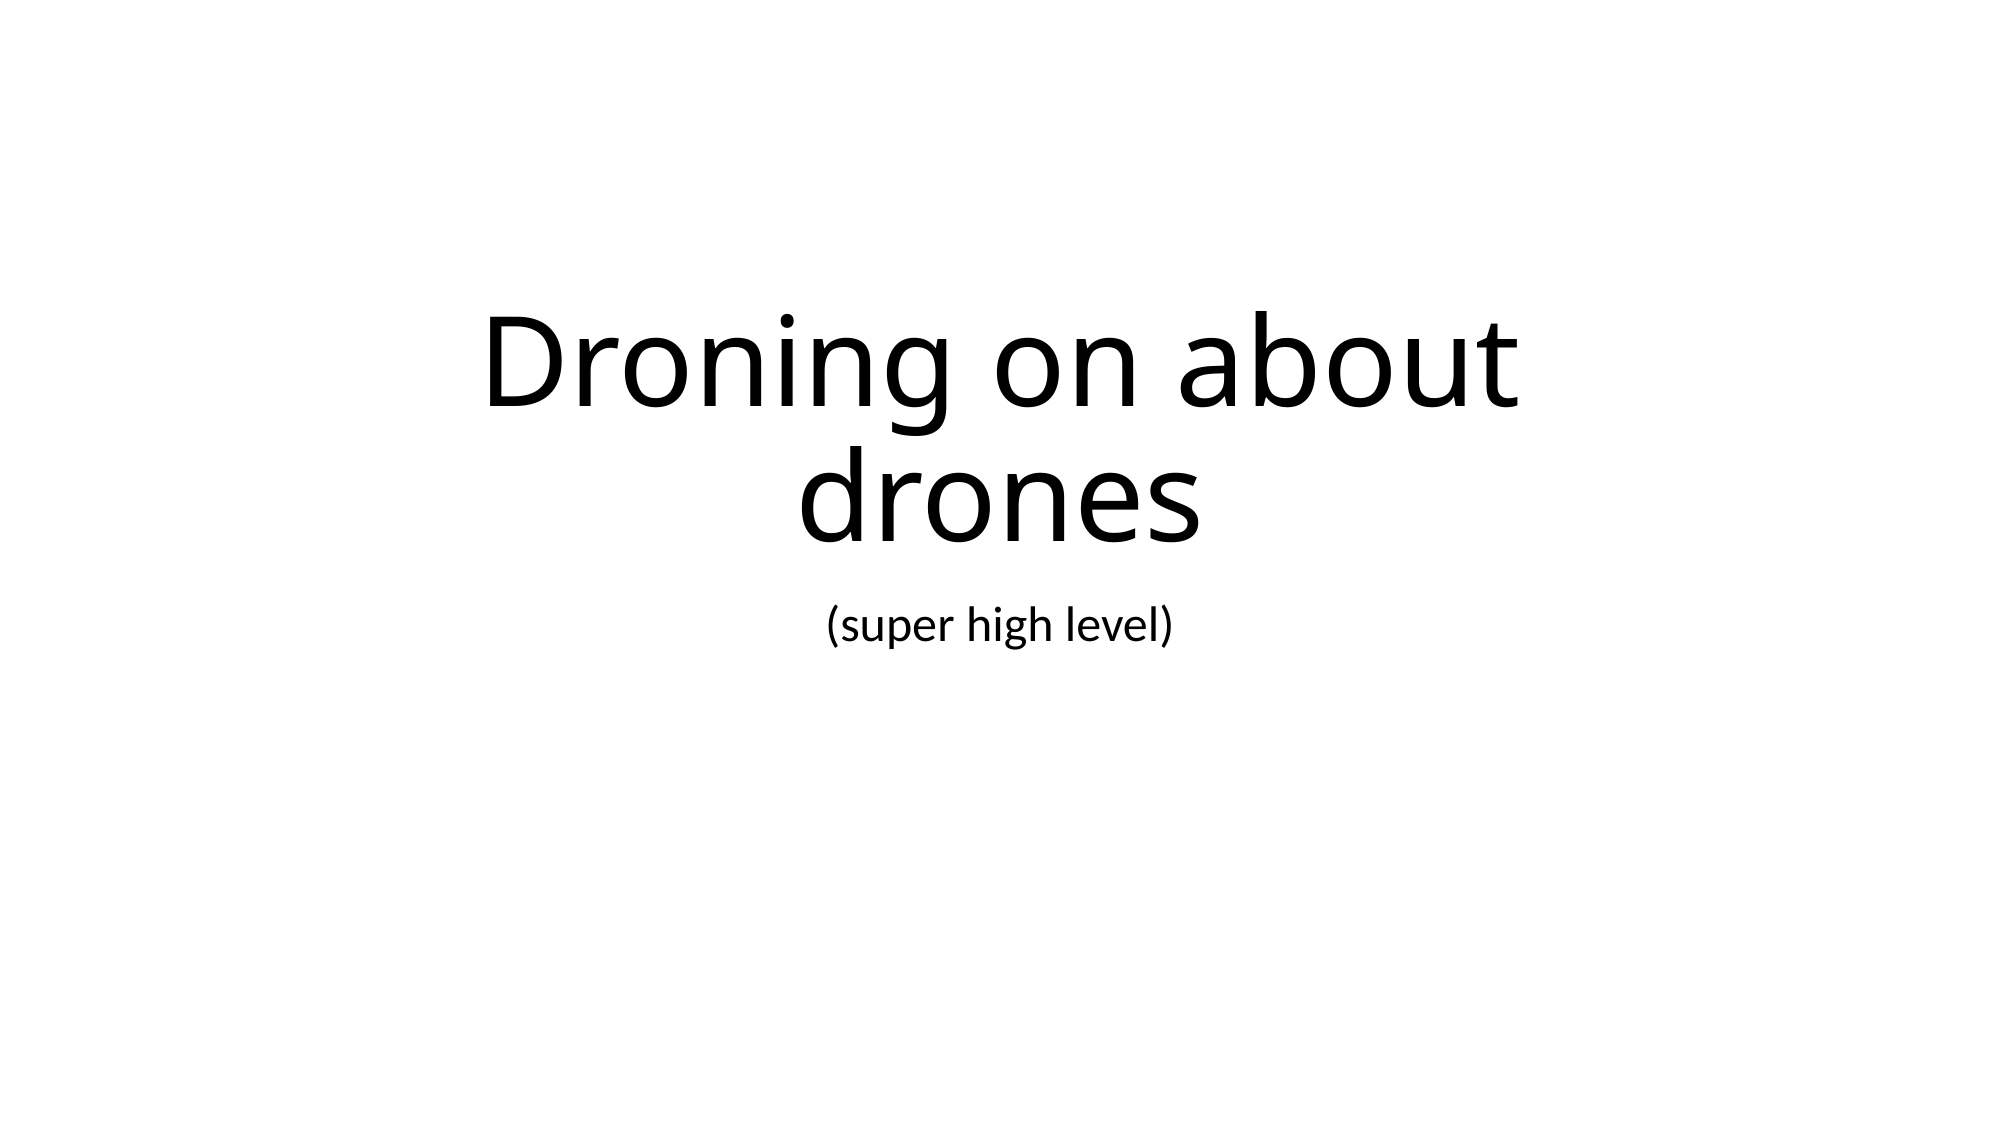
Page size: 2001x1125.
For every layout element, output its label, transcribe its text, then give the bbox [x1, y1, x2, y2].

title Droning on about drones [249, 184, 1750, 576]
subtitle (super high level) [249, 590, 1750, 863]
